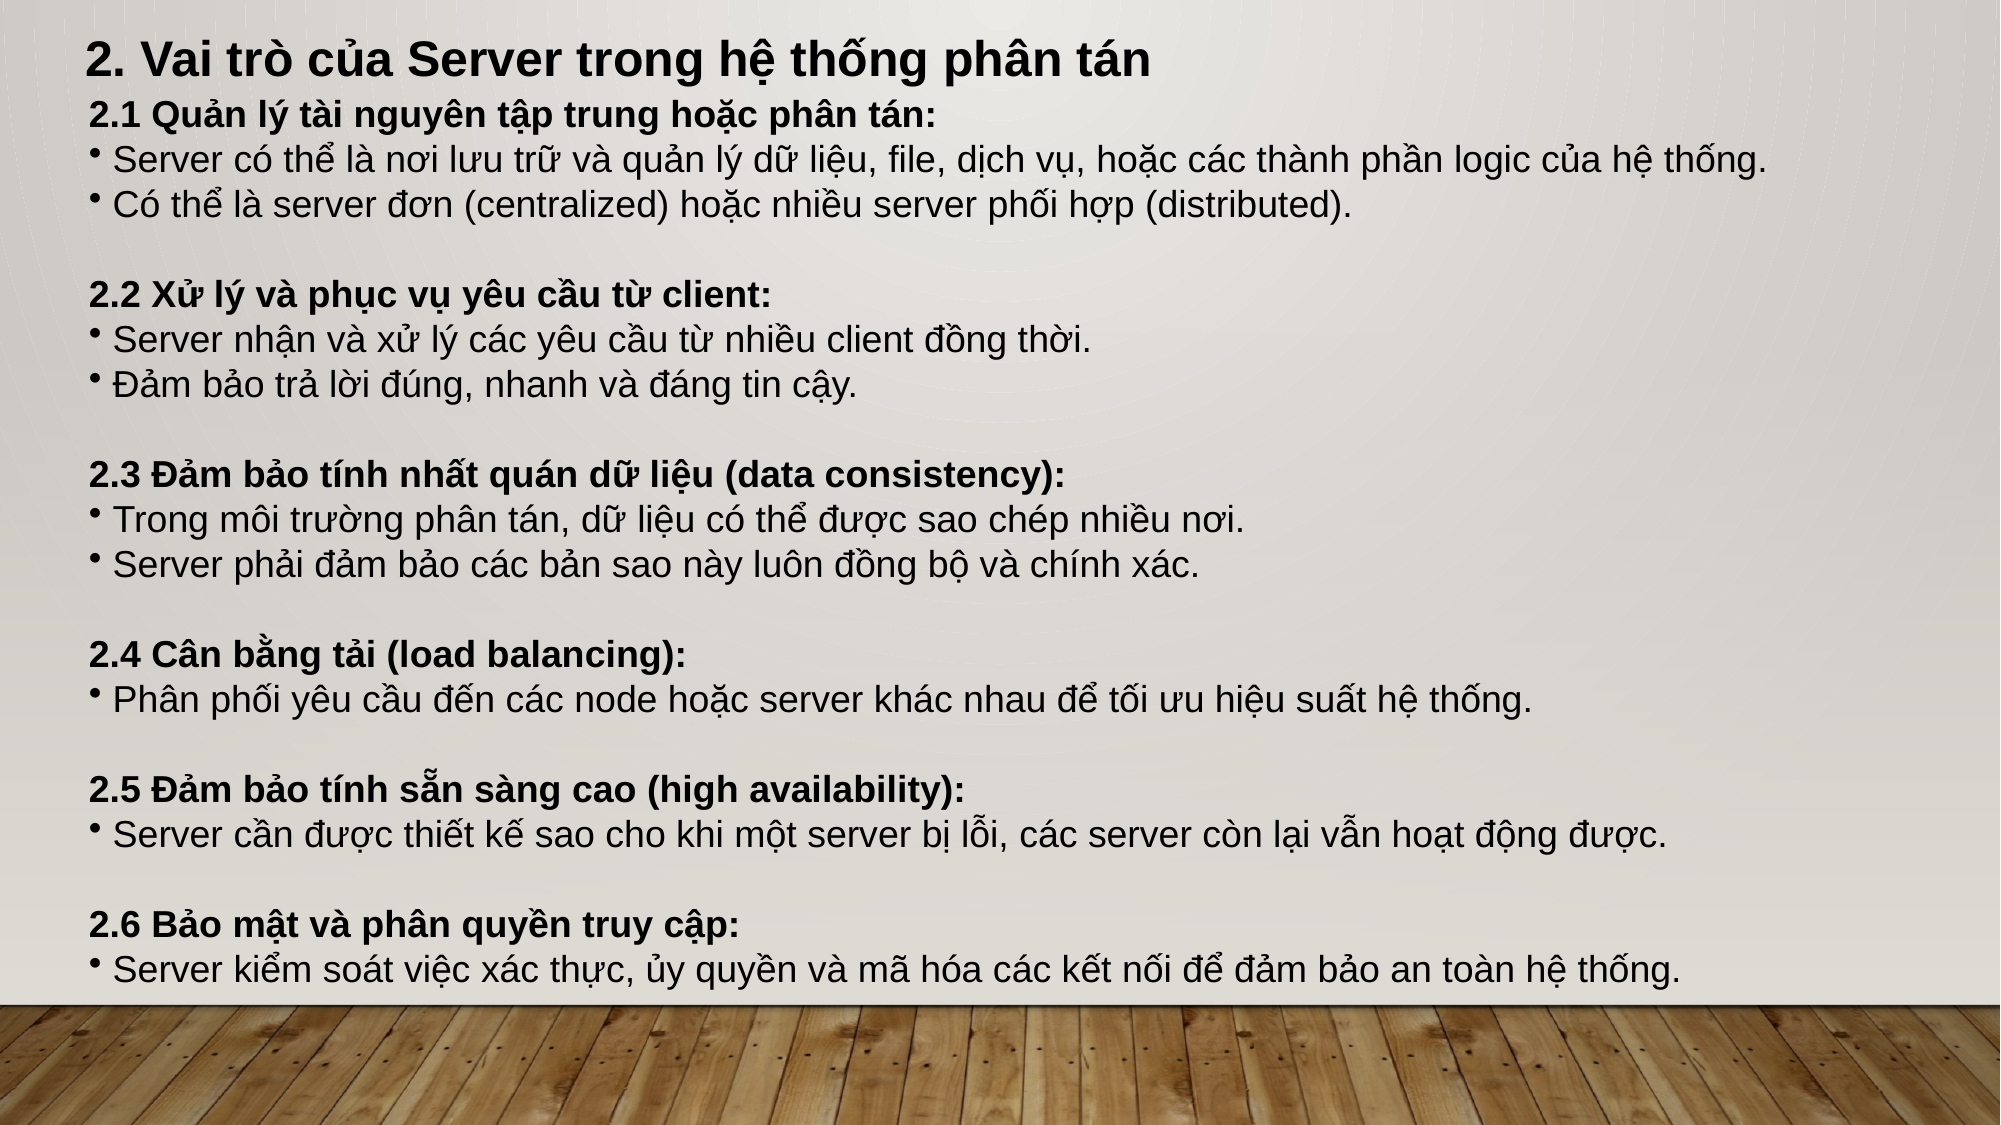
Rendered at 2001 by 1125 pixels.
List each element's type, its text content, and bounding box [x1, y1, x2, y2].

picture [0, 1005, 2000, 1125]
text_box 2. Vai trò của Server trong hệ thống phân tán [70, 14, 1616, 95]
text_box 2.1 Quản lý tài nguyên tập trung hoặc phân tán: Server có thể là nơi lưu trữ và quản lý dữ liệu, file, dịch vụ, hoặc các thành phần logic của hệ thống. Có thể là server đơn (centralized) hoặc nhiều server phối hợp (distributed). 2.2 Xử lý và phục vụ yêu cầu từ client: Server nhận và xử lý các yêu cầu từ nhiều client đồng thời. Đảm bảo trả lời đúng, nhanh và đáng tin cậy. 2.3 Đảm bảo tính nhất quán dữ liệu (data consistency): Trong môi trường phân tán, dữ liệu có thể được sao chép nhiều nơi. Server phải đảm bảo các bản sao này luôn đồng bộ và chính xác. 2.4 Cân bằng tải (load balancing): Phân phối yêu cầu đến các node hoặc server khác nhau để tối ưu hiệu suất hệ thống. 2.5 Đảm bảo tính sẵn sàng cao (high availability): Server cần được thiết kế sao cho khi một server bị lỗi, các server còn lại vẫn hoạt động được. 2.6 Bảo mật và phân quyền truy cập: Server kiểm soát việc xác thực, ủy quyền và mã hóa các kết nối để đảm bảo an toàn hệ thống. [73, 82, 1784, 1043]
